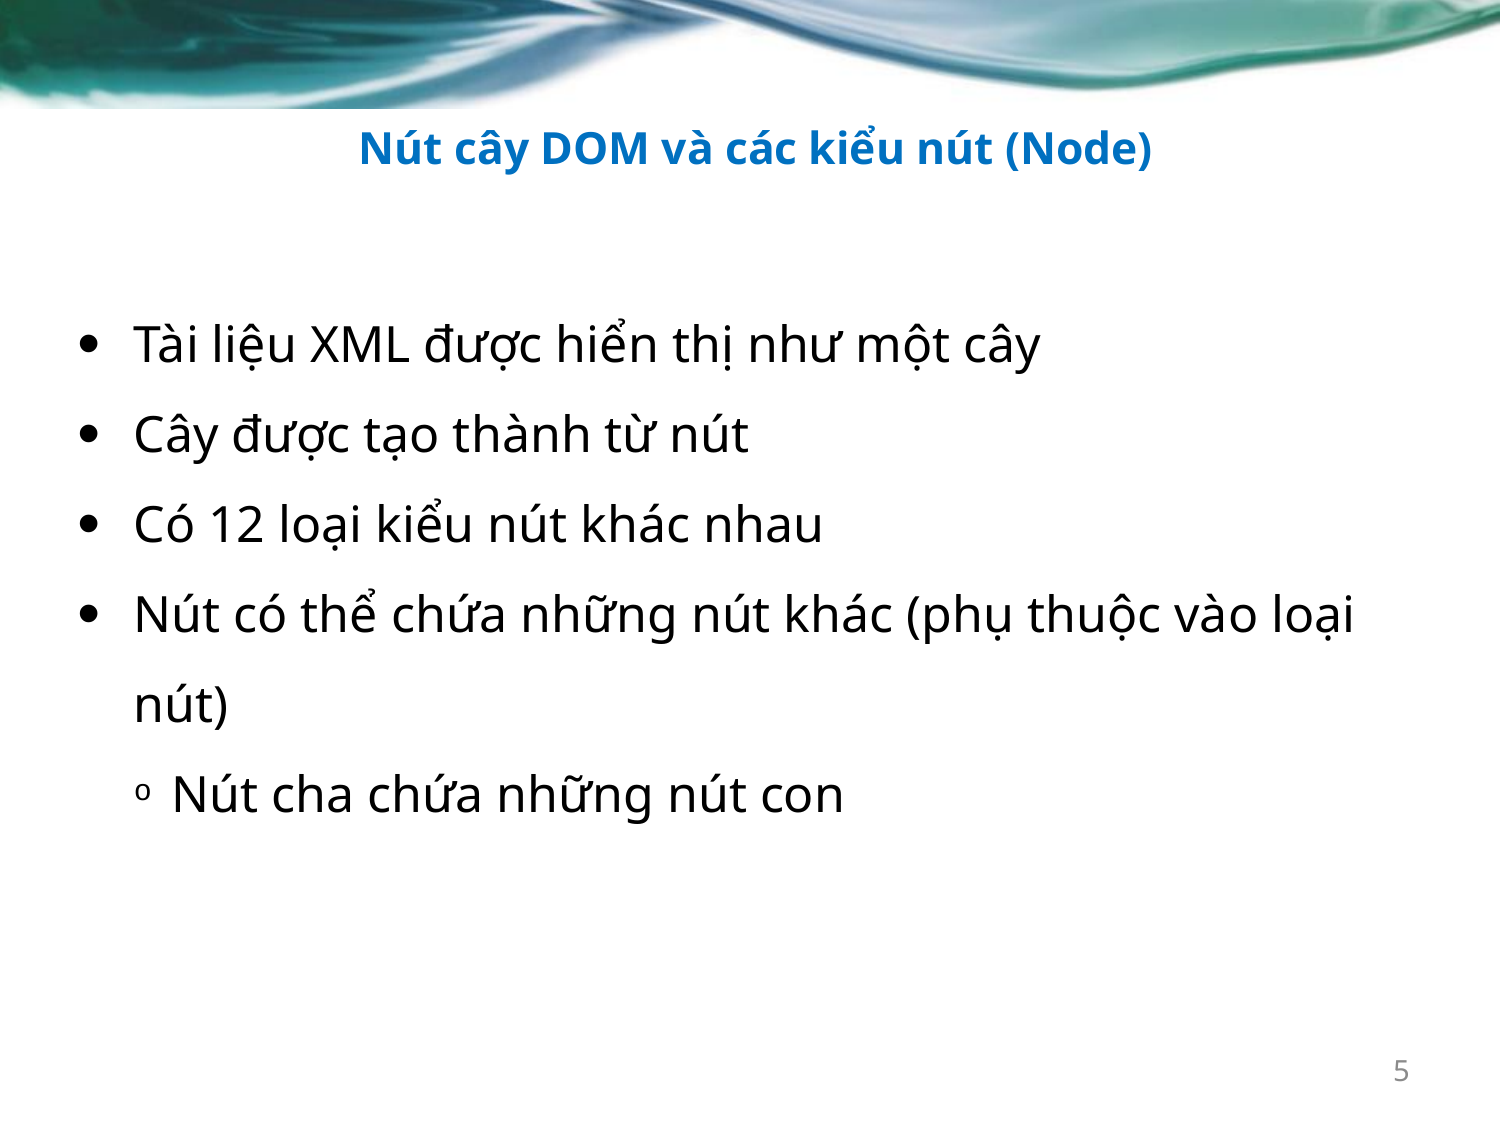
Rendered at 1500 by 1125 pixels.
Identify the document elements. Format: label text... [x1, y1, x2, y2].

slide_number 5 [1074, 1042, 1425, 1103]
list Tài liệu XML được hiển thị như một cây Cây được tạo thành từ nút Có 12 loại kiểu nút khác nhau Nút có thể chứa những nút khác (phụ thuộc vào loại nút) Nút cha chứa những nút con [62, 275, 1463, 1038]
picture [0, 0, 1500, 109]
title Nút cây DOM và các kiểu nút (Node) [37, 112, 1475, 288]
